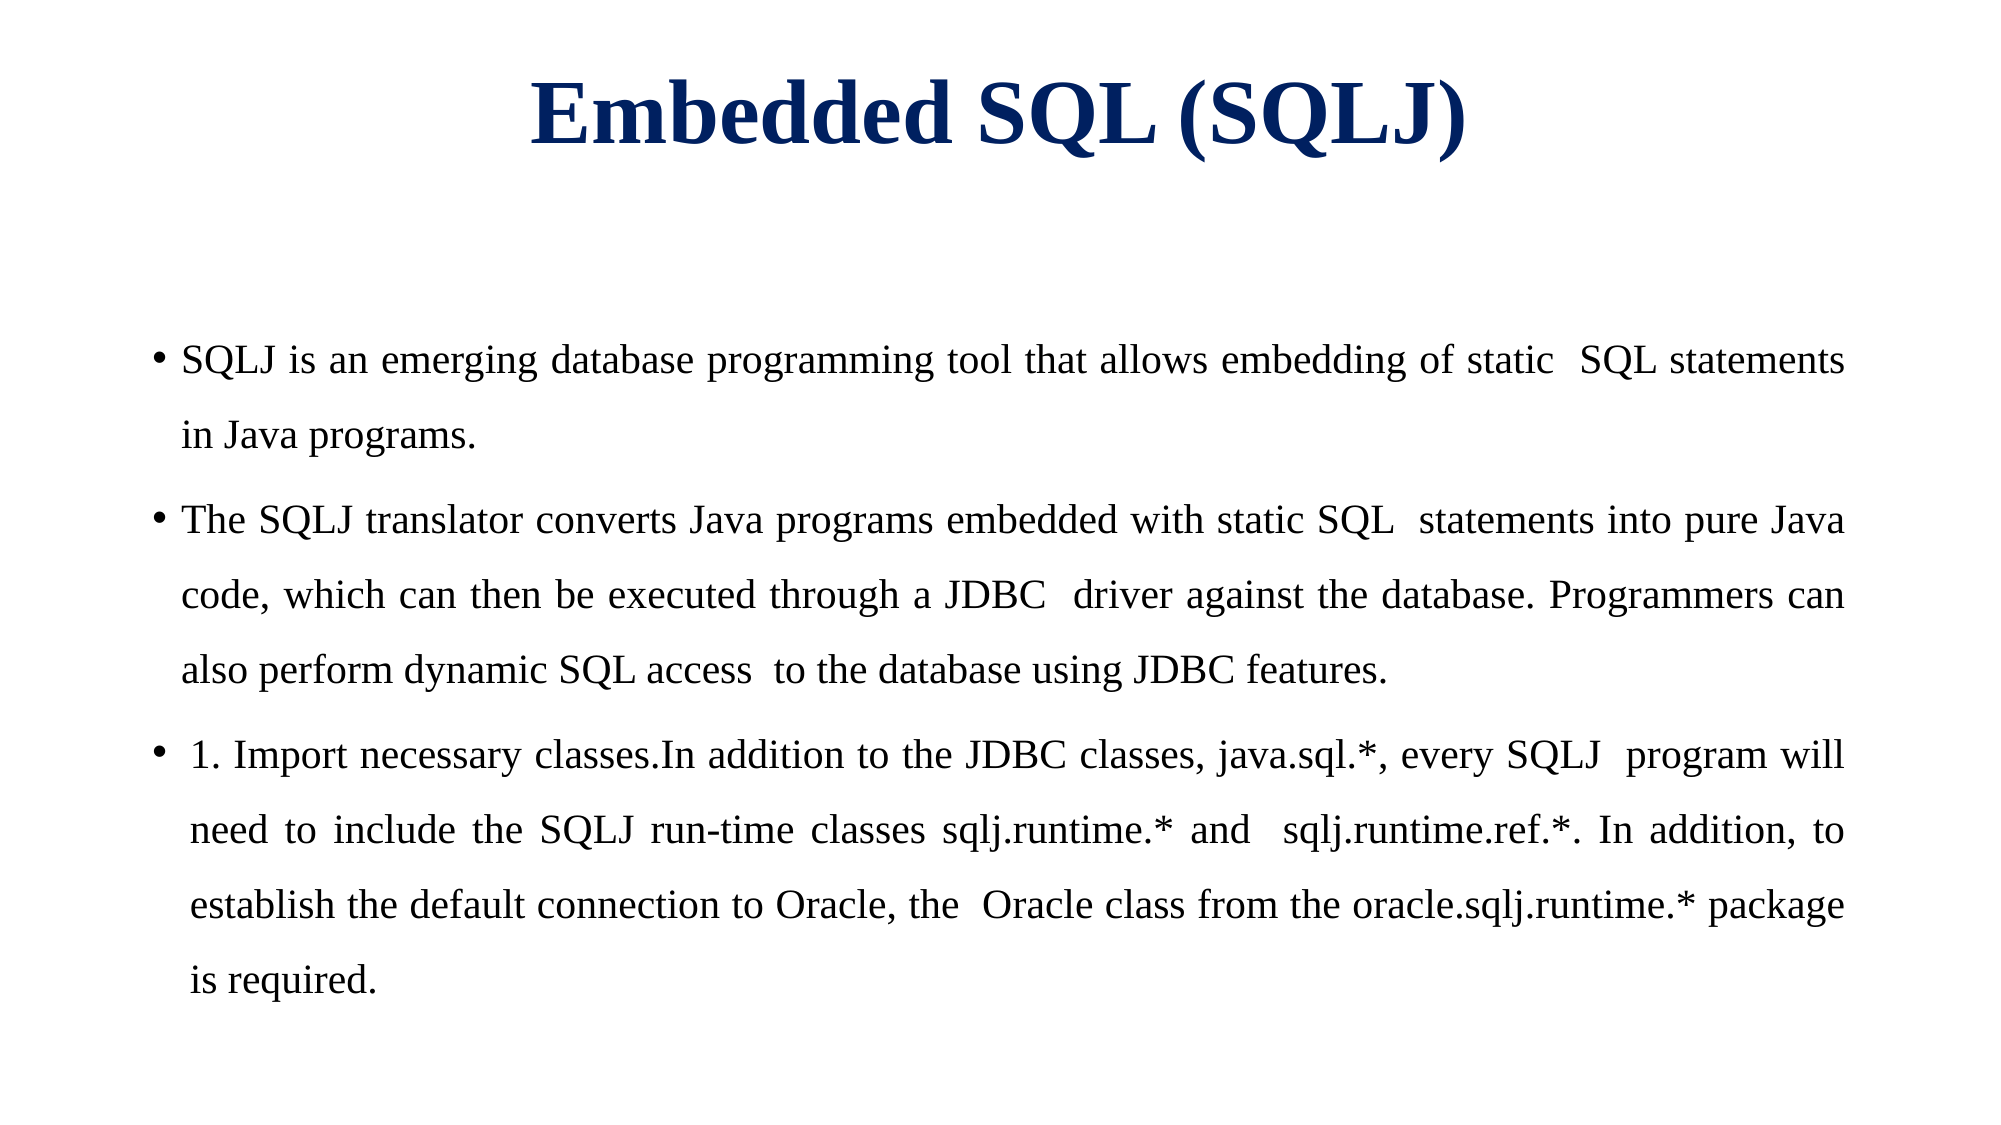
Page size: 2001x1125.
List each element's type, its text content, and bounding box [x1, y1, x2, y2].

title Embedded SQL (SQLJ) [137, 59, 1863, 278]
list SQLJ is an emerging database programming tool that allows embedding of static SQL statements in Java programs. The SQLJ translator converts Java programs embedded with static SQL statements into pure Java code, which can then be executed through a JDBC driver against the database. Programmers can also perform dynamic SQL access to the database using JDBC features. 1. Import necessary classes.In addition to the JDBC classes, java.sql.*, every SQLJ program will need to include the SQLJ run-time classes sqlj.runtime.* and sqlj.runtime.ref.*. In addition, to establish the default connection to Oracle, the Oracle class from the oracle.sqlj.runtime.* package is required. [137, 299, 1863, 1014]
